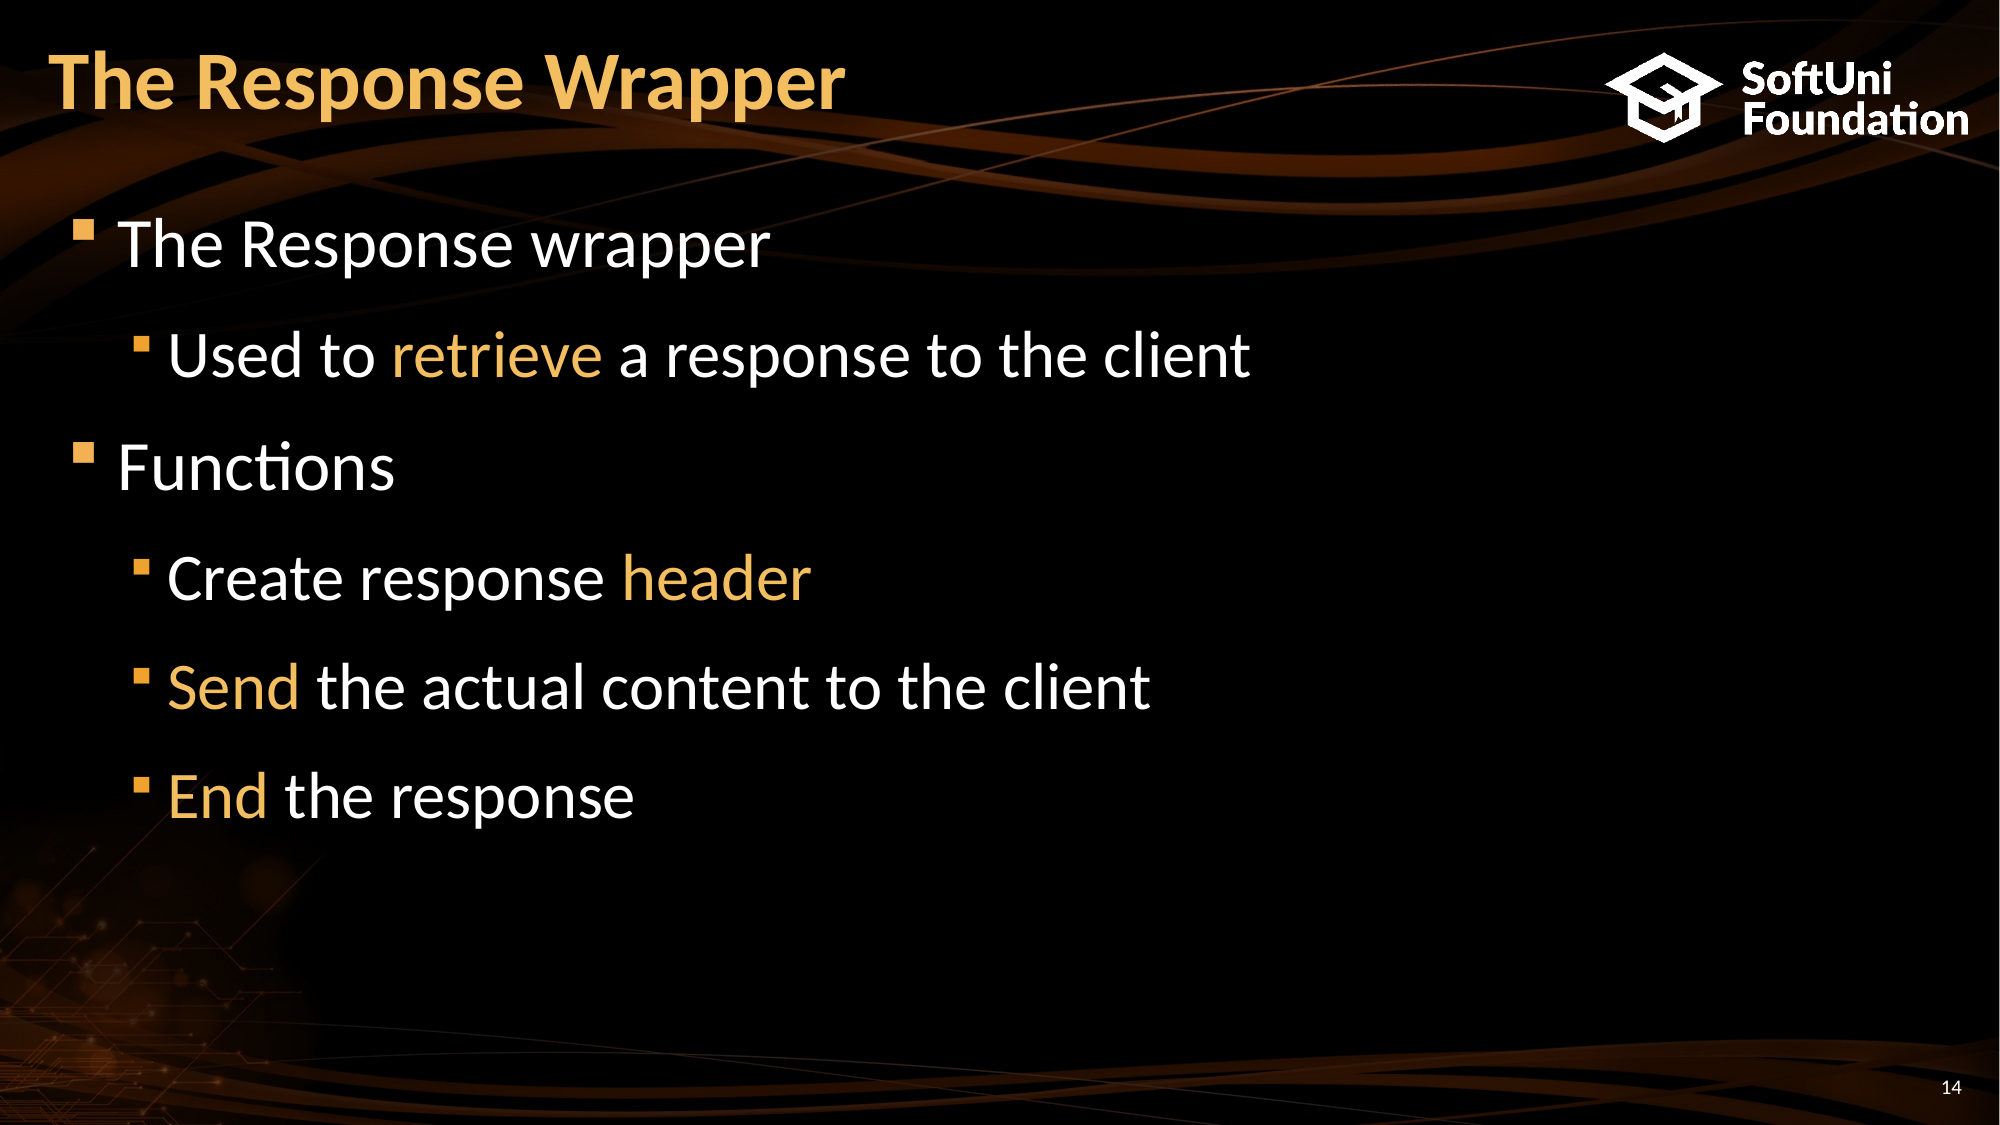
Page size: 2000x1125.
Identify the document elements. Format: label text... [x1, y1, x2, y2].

text_box The Response wrapper Used to retrieve a response to the client Functions Create response header Send the actual content to the client End the response [49, 186, 1475, 1106]
picture [0, 0, 2000, 1125]
title The Response Wrapper [30, 0, 1602, 174]
slide_number 14 [1897, 1070, 1968, 1103]
